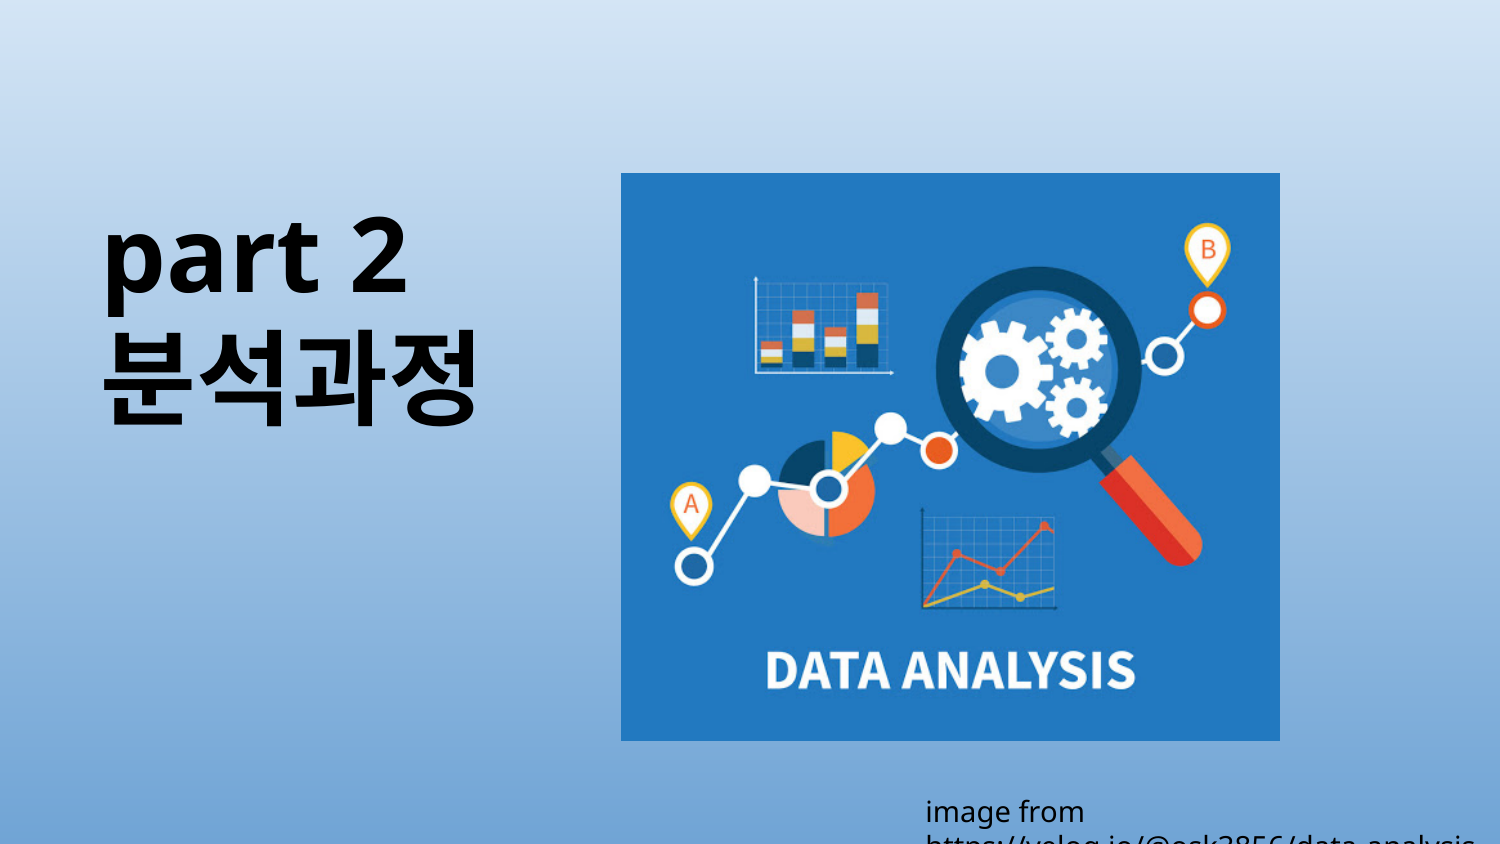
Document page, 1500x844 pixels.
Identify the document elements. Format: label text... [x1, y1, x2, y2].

picture [620, 173, 1280, 741]
text_box part 2 분석과정 [85, 173, 618, 454]
text_box image from https://velog.io/@osk3856/data-analysis [910, 778, 1500, 844]
